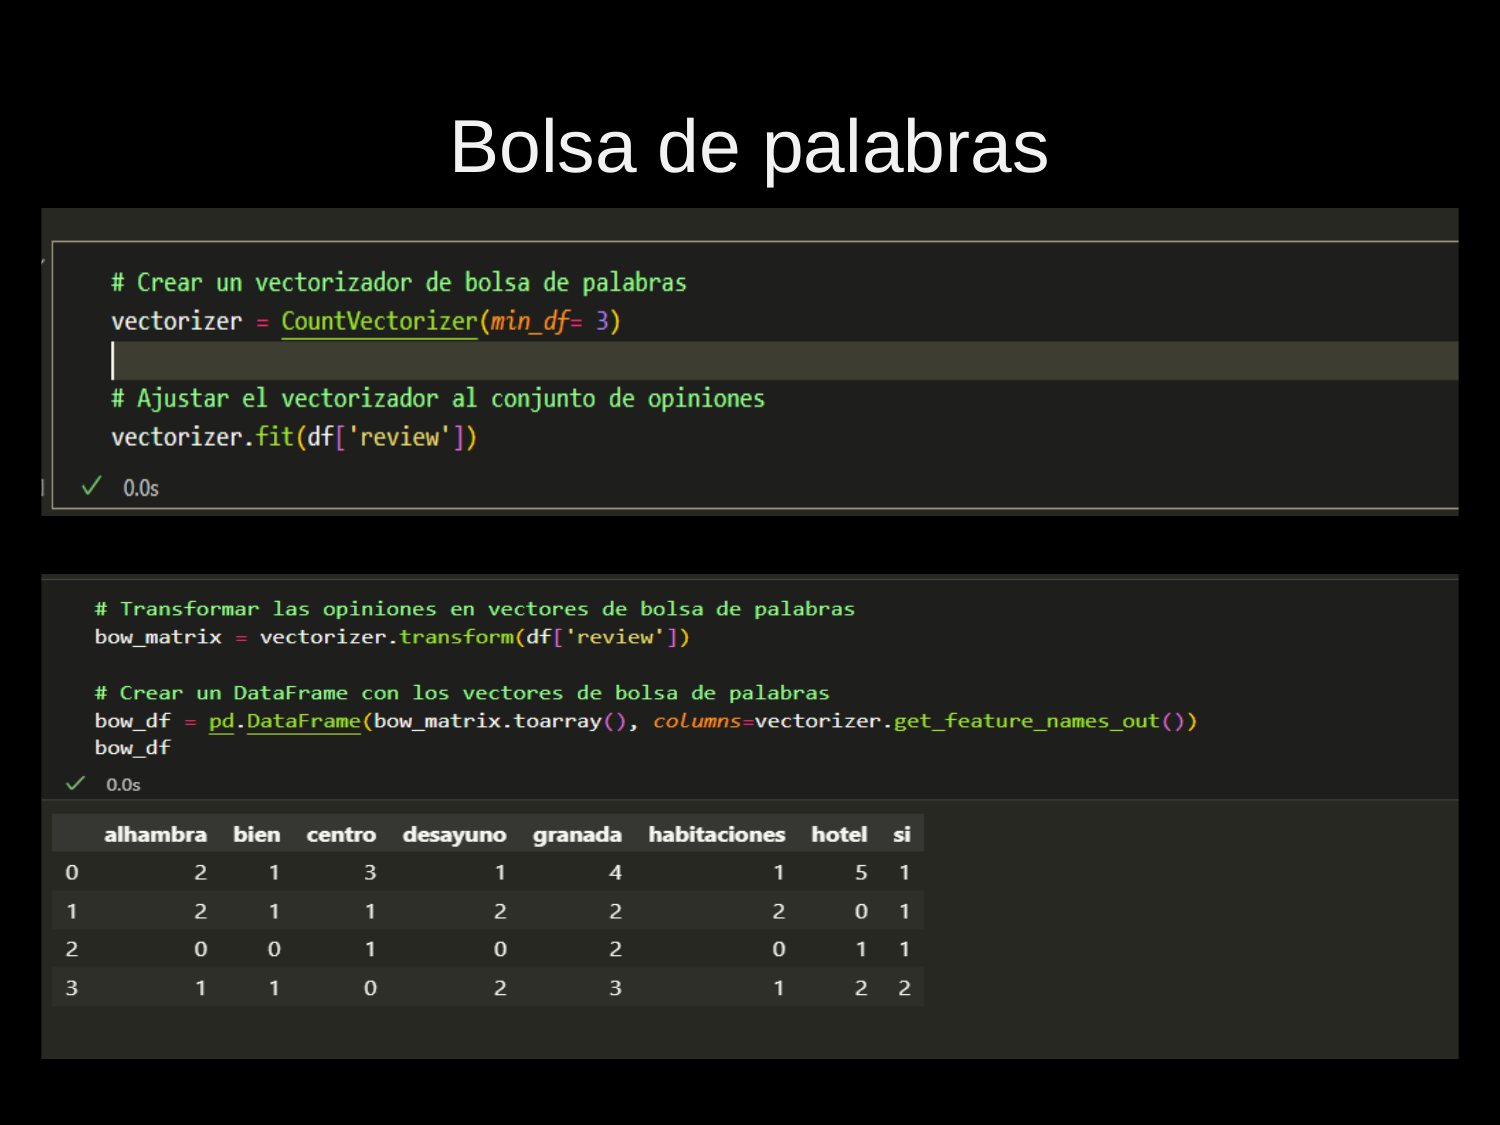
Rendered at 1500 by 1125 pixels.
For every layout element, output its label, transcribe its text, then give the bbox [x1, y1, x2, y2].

picture [41, 574, 1459, 1059]
picture [41, 207, 1459, 516]
text_box Bolsa de palabras [0, 89, 1500, 195]
